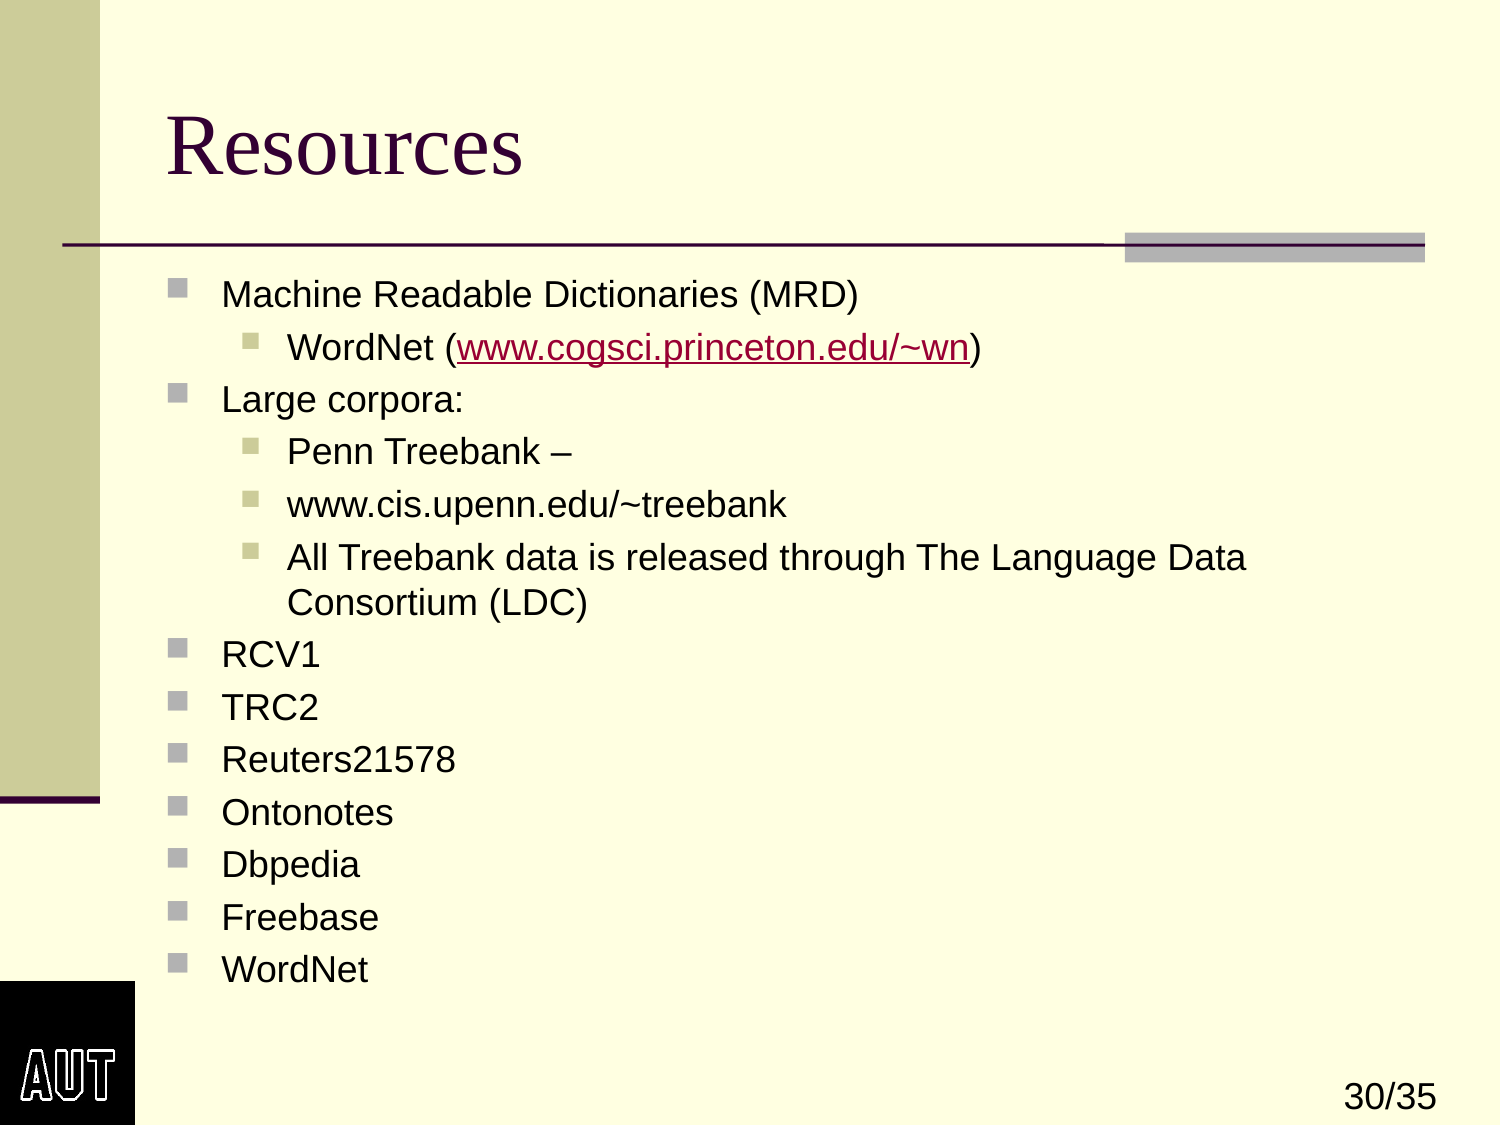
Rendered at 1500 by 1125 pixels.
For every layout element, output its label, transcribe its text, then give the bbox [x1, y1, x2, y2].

picture [0, 981, 135, 1125]
title Resources [150, 45, 1425, 234]
list Machine Readable Dictionaries (MRD) WordNet (www.cogsci.princeton.edu/~wn) Large corpora: Penn Treebank – www.cis.upenn.edu/~treebank All Treebank data is released through The Language Data Consortium (LDC) RCV1 TRC2 Reuters21578 Ontonotes Dbpedia Freebase WordNet [150, 262, 1425, 1006]
